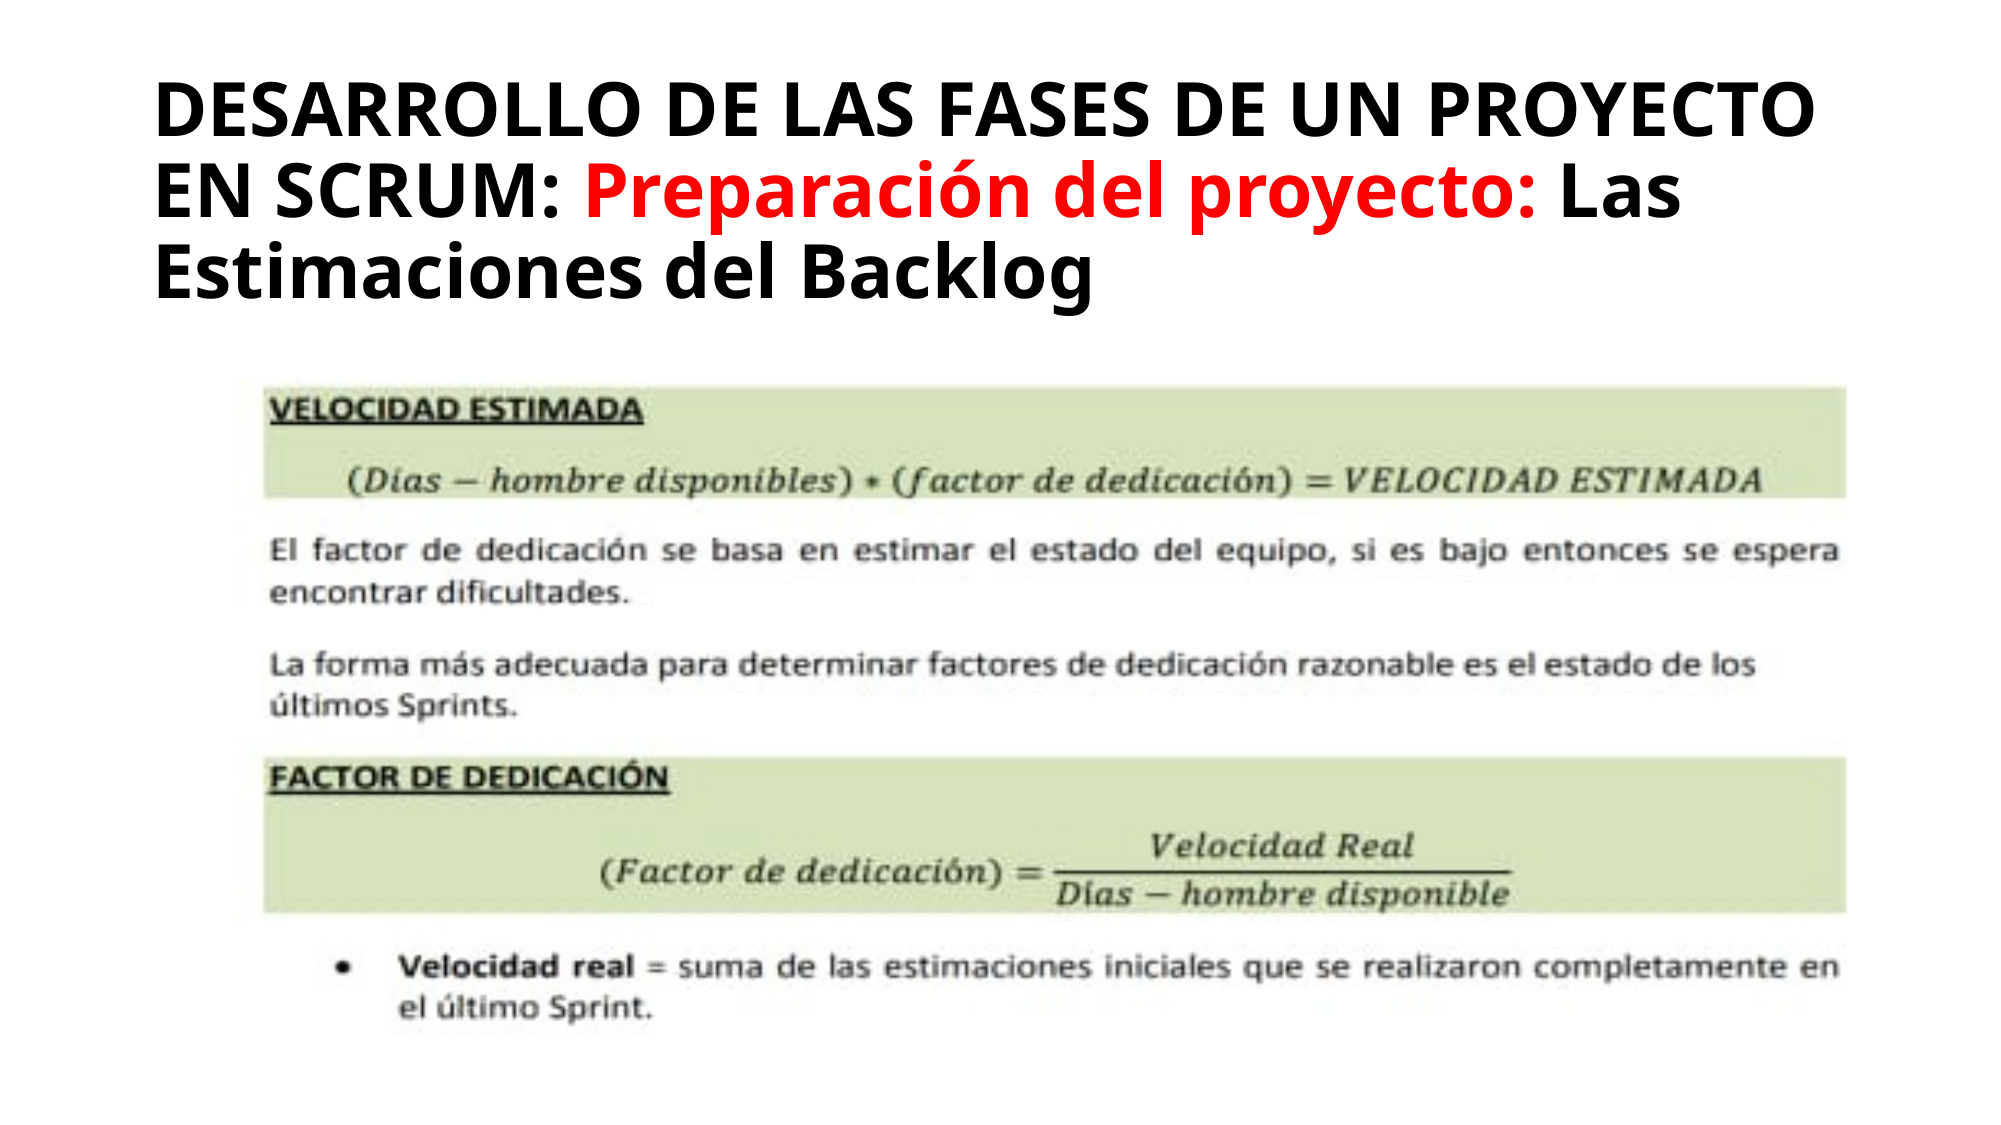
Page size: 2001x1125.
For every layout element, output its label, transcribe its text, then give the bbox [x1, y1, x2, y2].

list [137, 327, 1863, 1054]
title DESARROLLO DE LAS FASES DE UN PROYECTO EN SCRUM: Preparación del proyecto: Las Estimaciones del Backlog [137, 59, 1863, 327]
